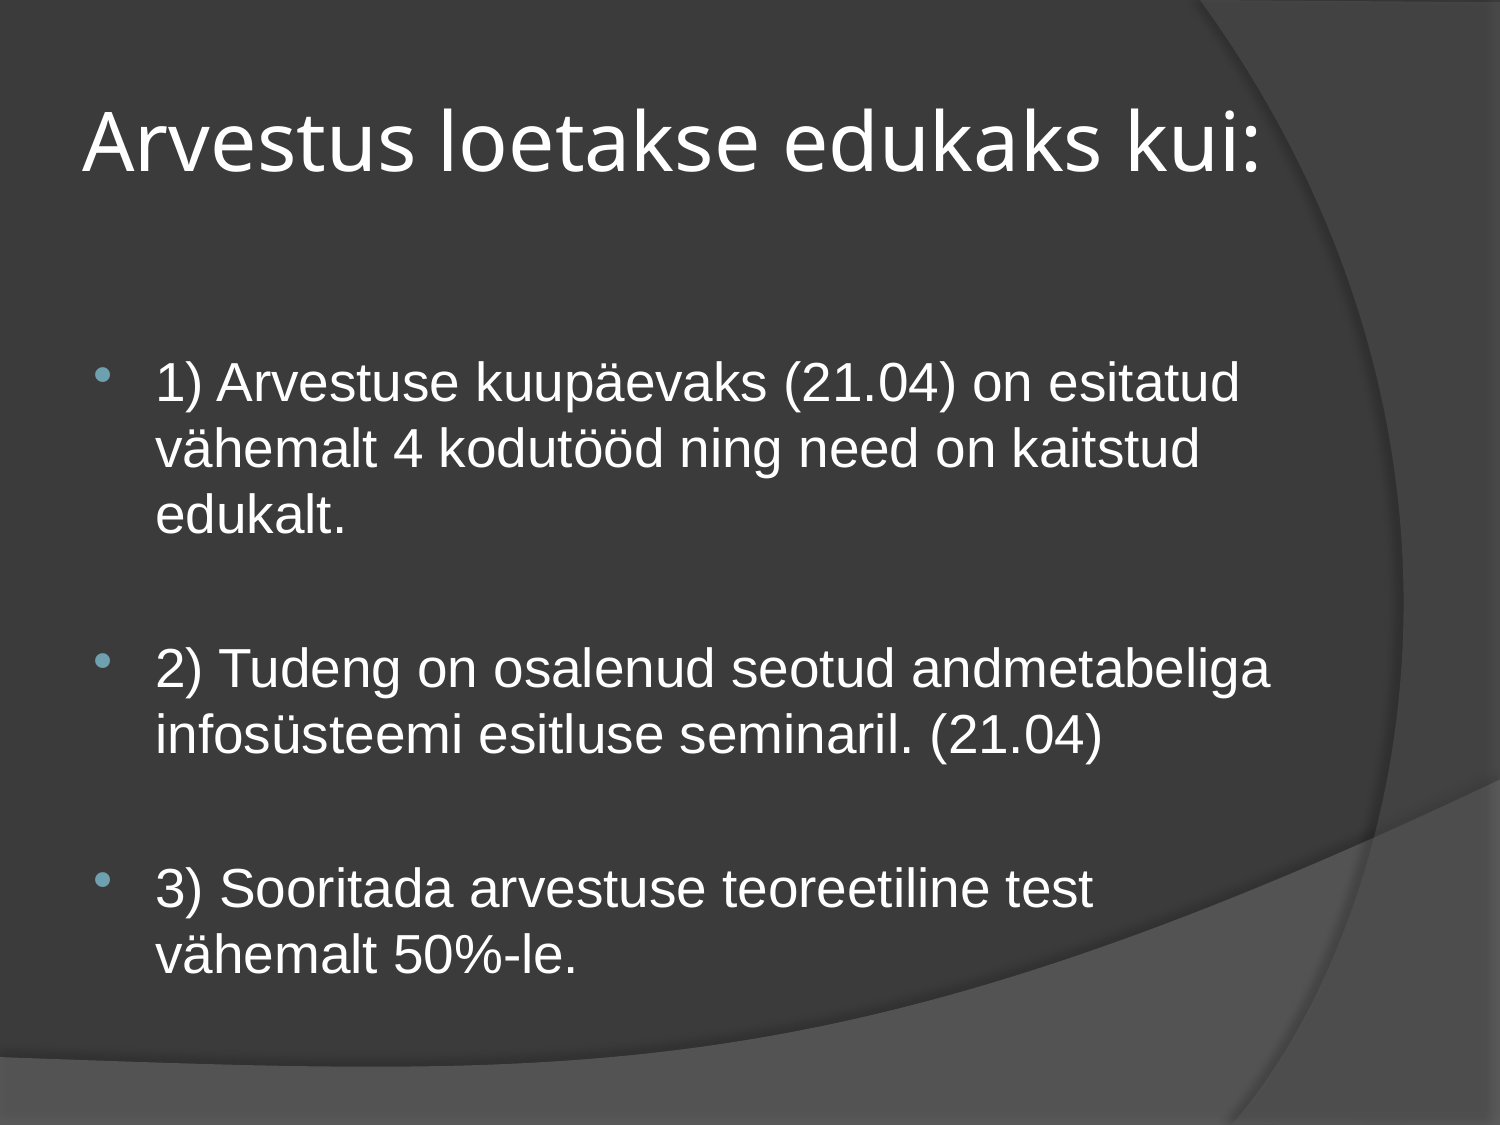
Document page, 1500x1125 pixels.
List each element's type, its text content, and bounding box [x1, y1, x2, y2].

title Arvestus loetakse edukaks kui: [75, 45, 1300, 233]
list 1) Arvestuse kuupäevaks (21.04) on esitatud vähemalt 4 kodutööd ning need on kaitstud edukalt. 2) Tudeng on osalenud seotud andmetabeliga infosüsteemi esitluse seminaril. (21.04) 3) Sooritada arvestuse teoreetiline test vähemalt 50%-le. [75, 262, 1300, 1005]
